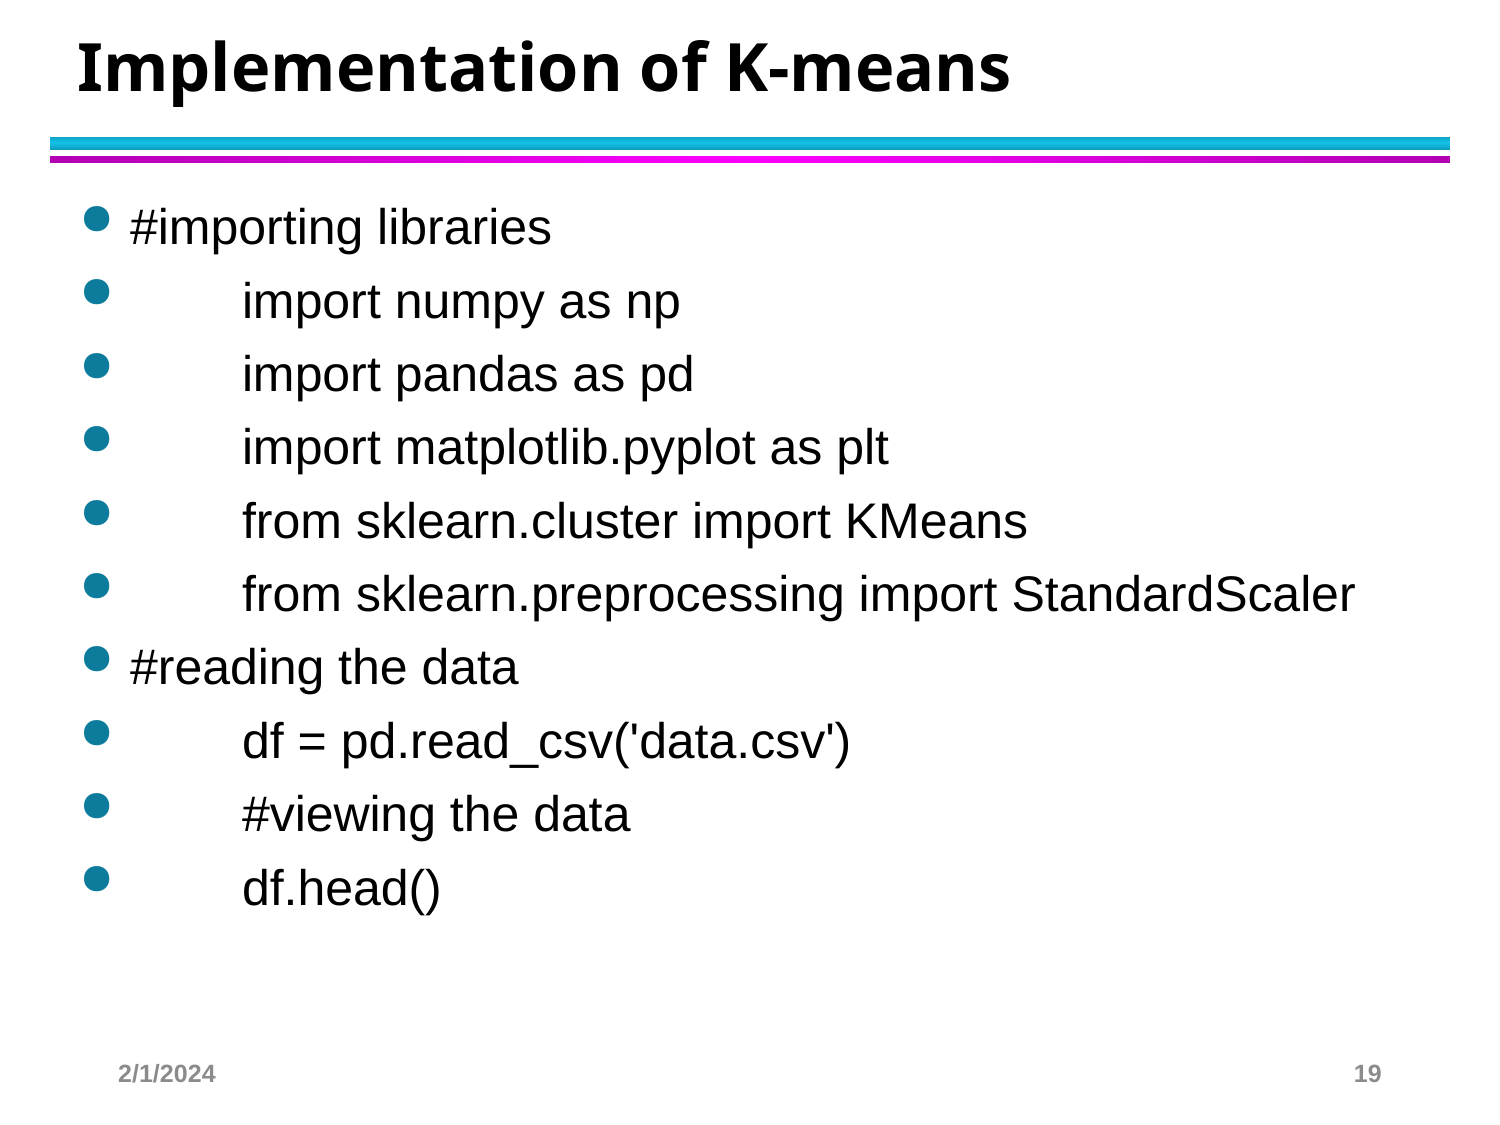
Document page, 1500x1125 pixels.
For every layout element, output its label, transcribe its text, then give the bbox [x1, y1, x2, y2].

slide_number 19 [1059, 1042, 1397, 1103]
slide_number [103, 1042, 441, 1103]
title Implementation of K-means [62, 24, 1421, 113]
list #importing libraries import numpy as np import pandas as pd import matplotlib.pyplot as plt from sklearn.cluster import KMeans from sklearn.preprocessing import StandardScaler #reading the data df = pd.read_csv('data.csv') #viewing the data df.head() [67, 187, 1432, 1038]
